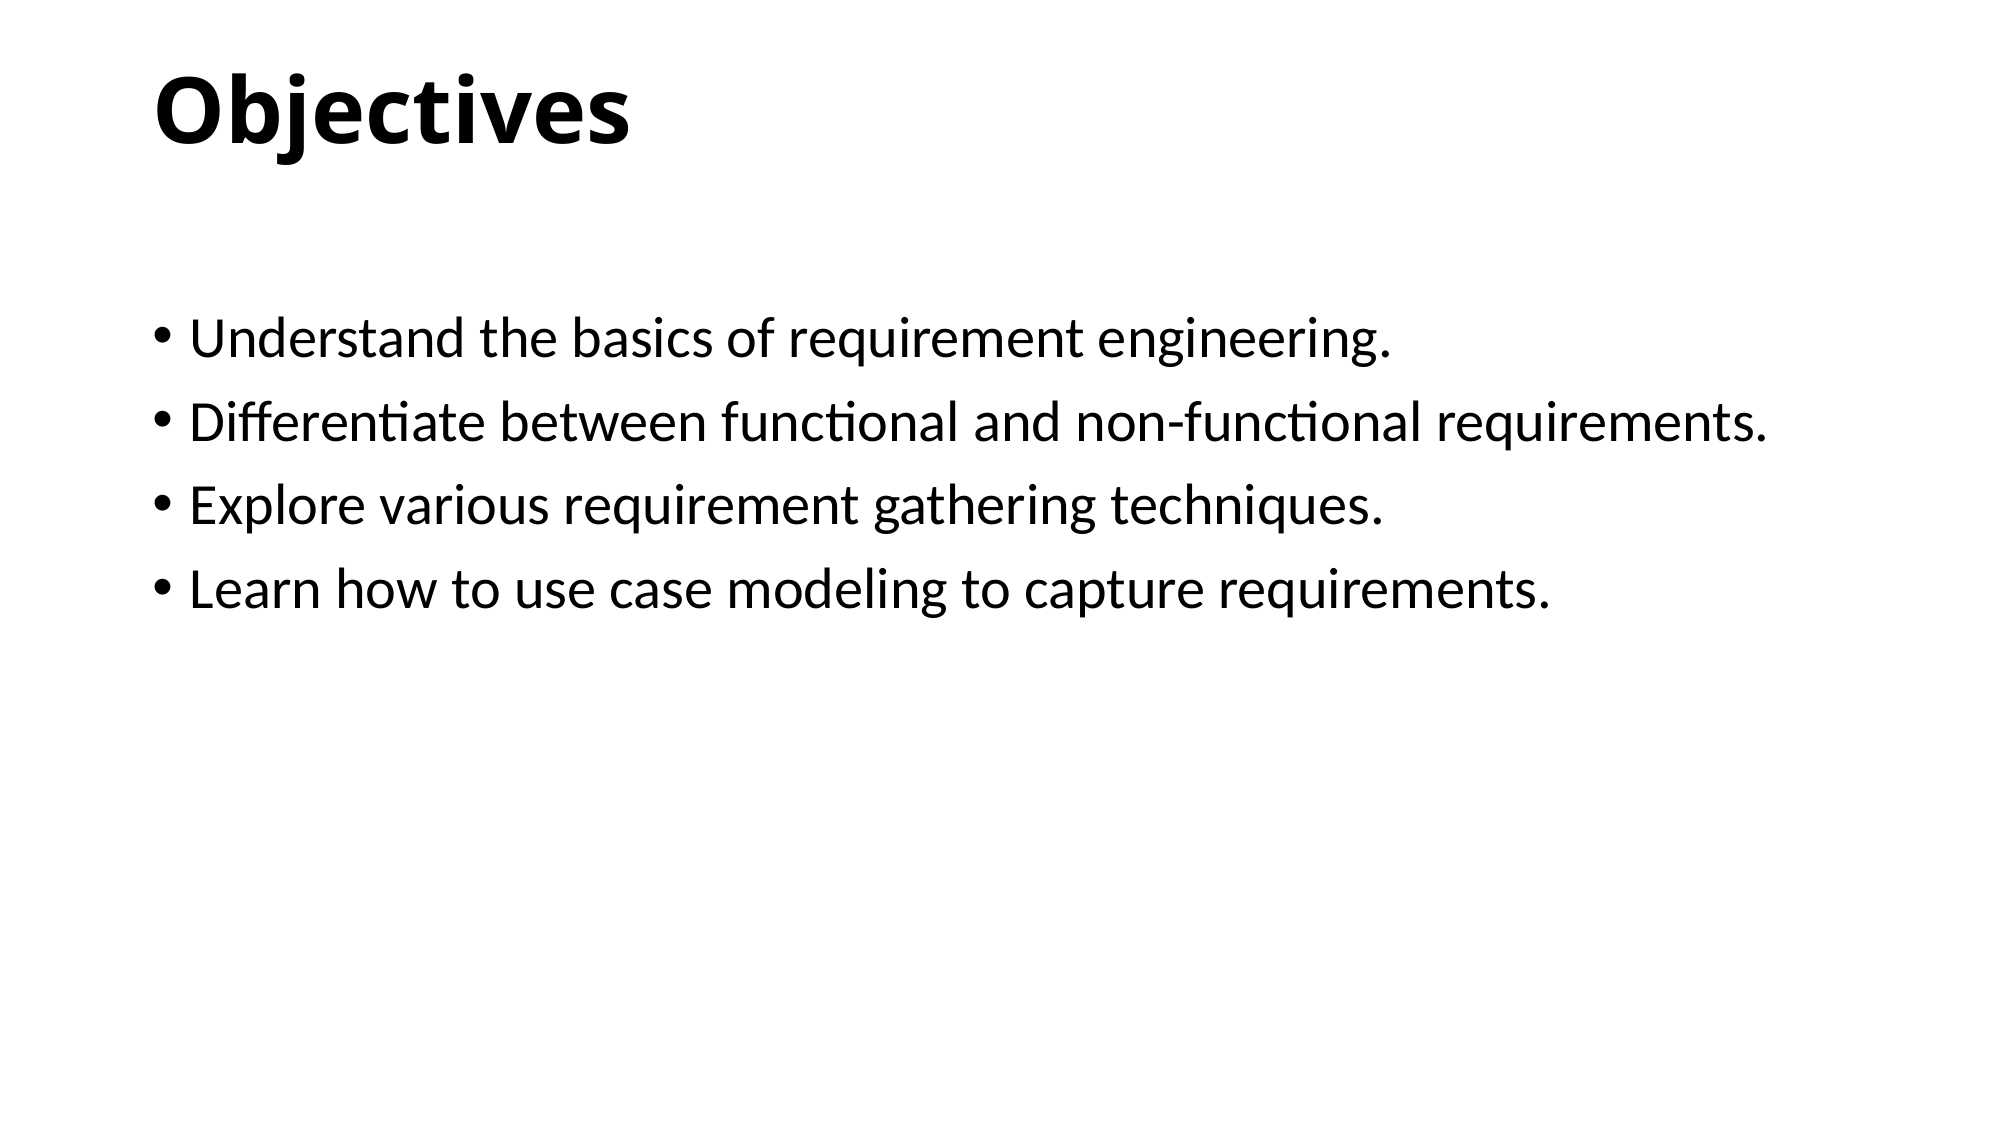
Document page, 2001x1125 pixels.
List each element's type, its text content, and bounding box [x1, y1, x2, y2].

title Objectives [137, 59, 1863, 278]
list Understand the basics of requirement engineering. Differentiate between functional and non-functional requirements. Explore various requirement gathering techniques. Learn how to use case modeling to capture requirements. [137, 299, 1863, 1014]
